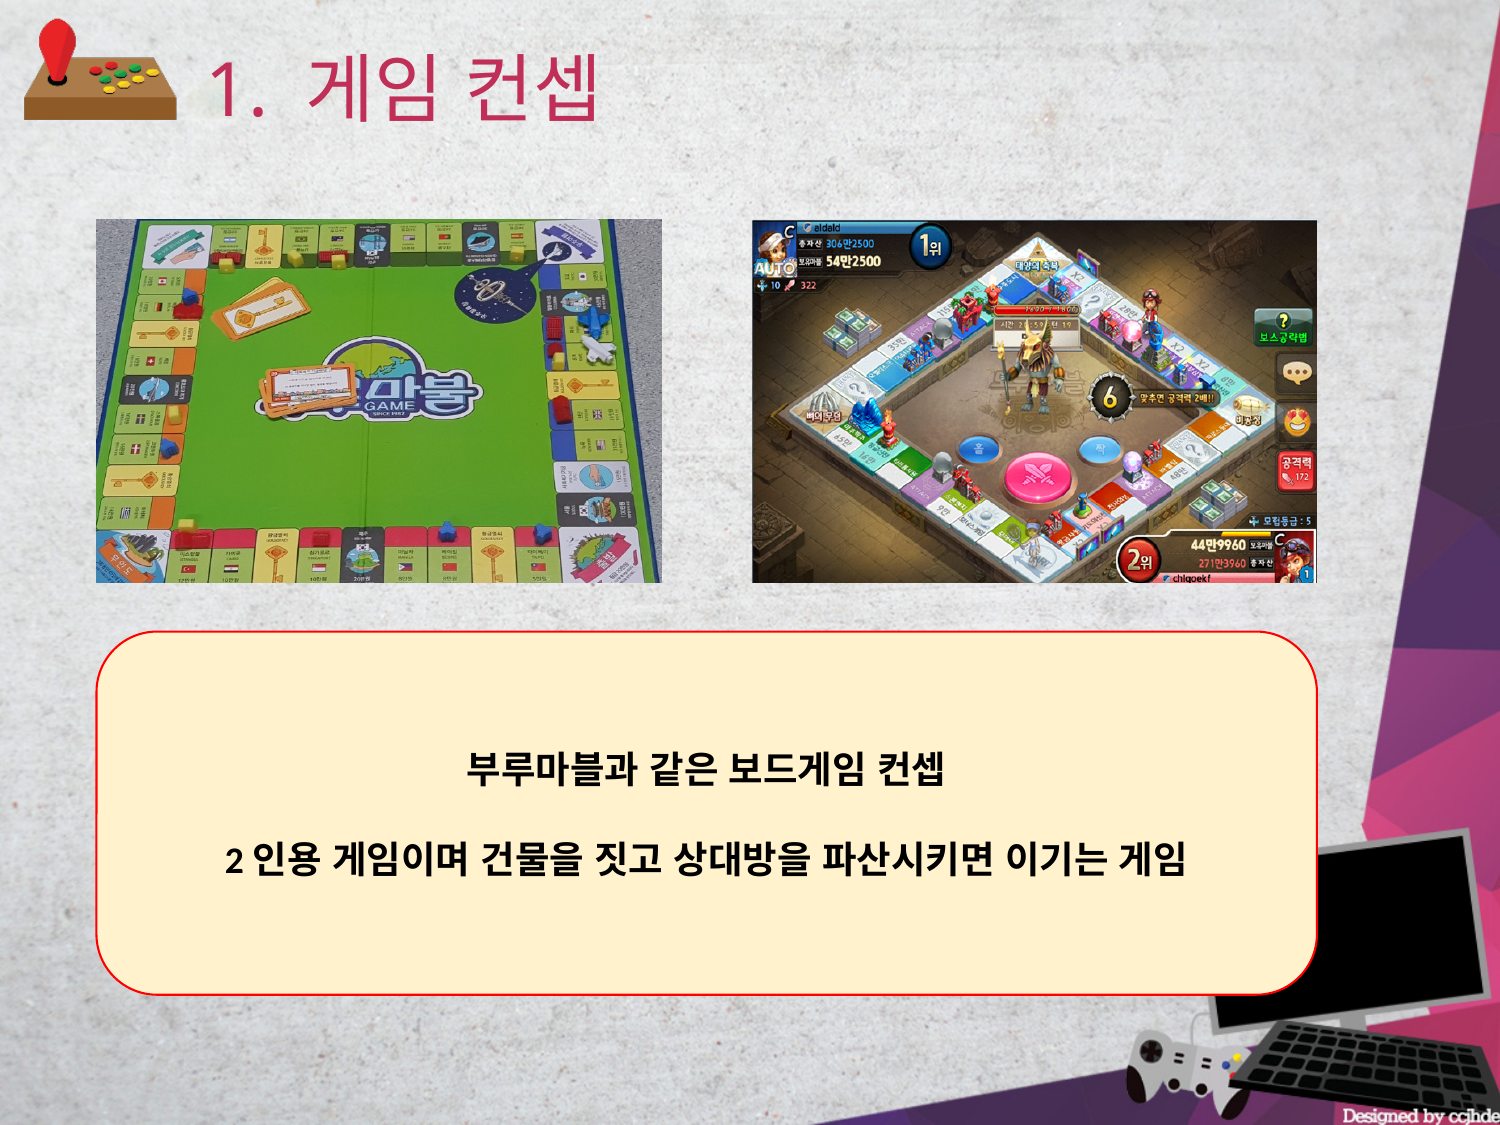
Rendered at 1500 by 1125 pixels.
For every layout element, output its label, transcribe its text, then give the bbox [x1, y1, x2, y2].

picture [0, 0, 1500, 1125]
text_box 1. 게임 컨셉 [190, 33, 640, 139]
text_box 부루마블과 같은 보드게임 컨셉 2인용 게임이며 건물을 짓고 상대방을 파산시키면 이기는 게임 [95, 630, 1318, 996]
